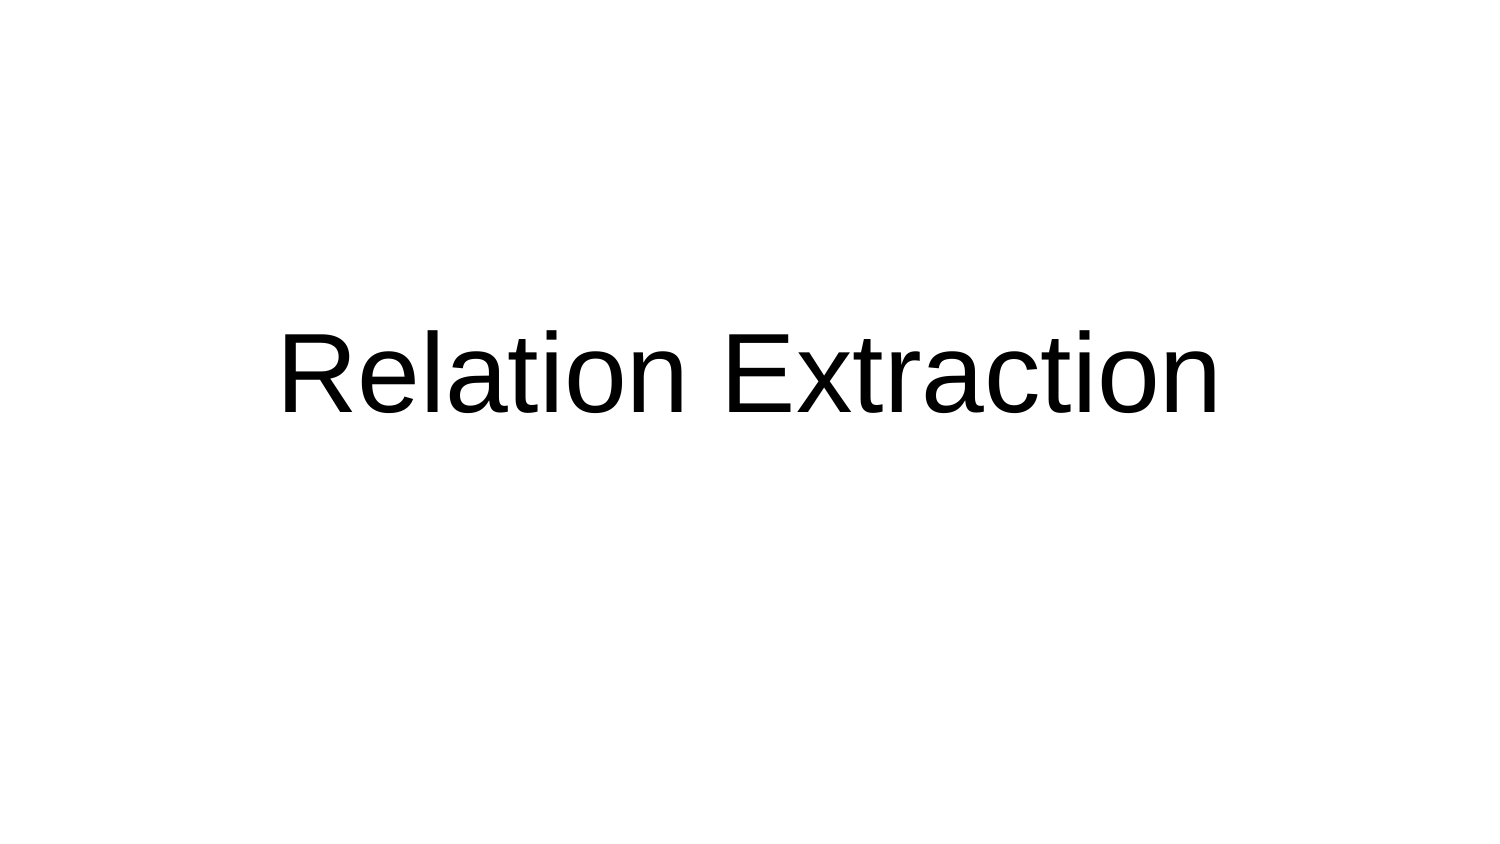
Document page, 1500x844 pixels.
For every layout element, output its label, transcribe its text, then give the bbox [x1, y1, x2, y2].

title Relation Extraction [51, 142, 1449, 452]
